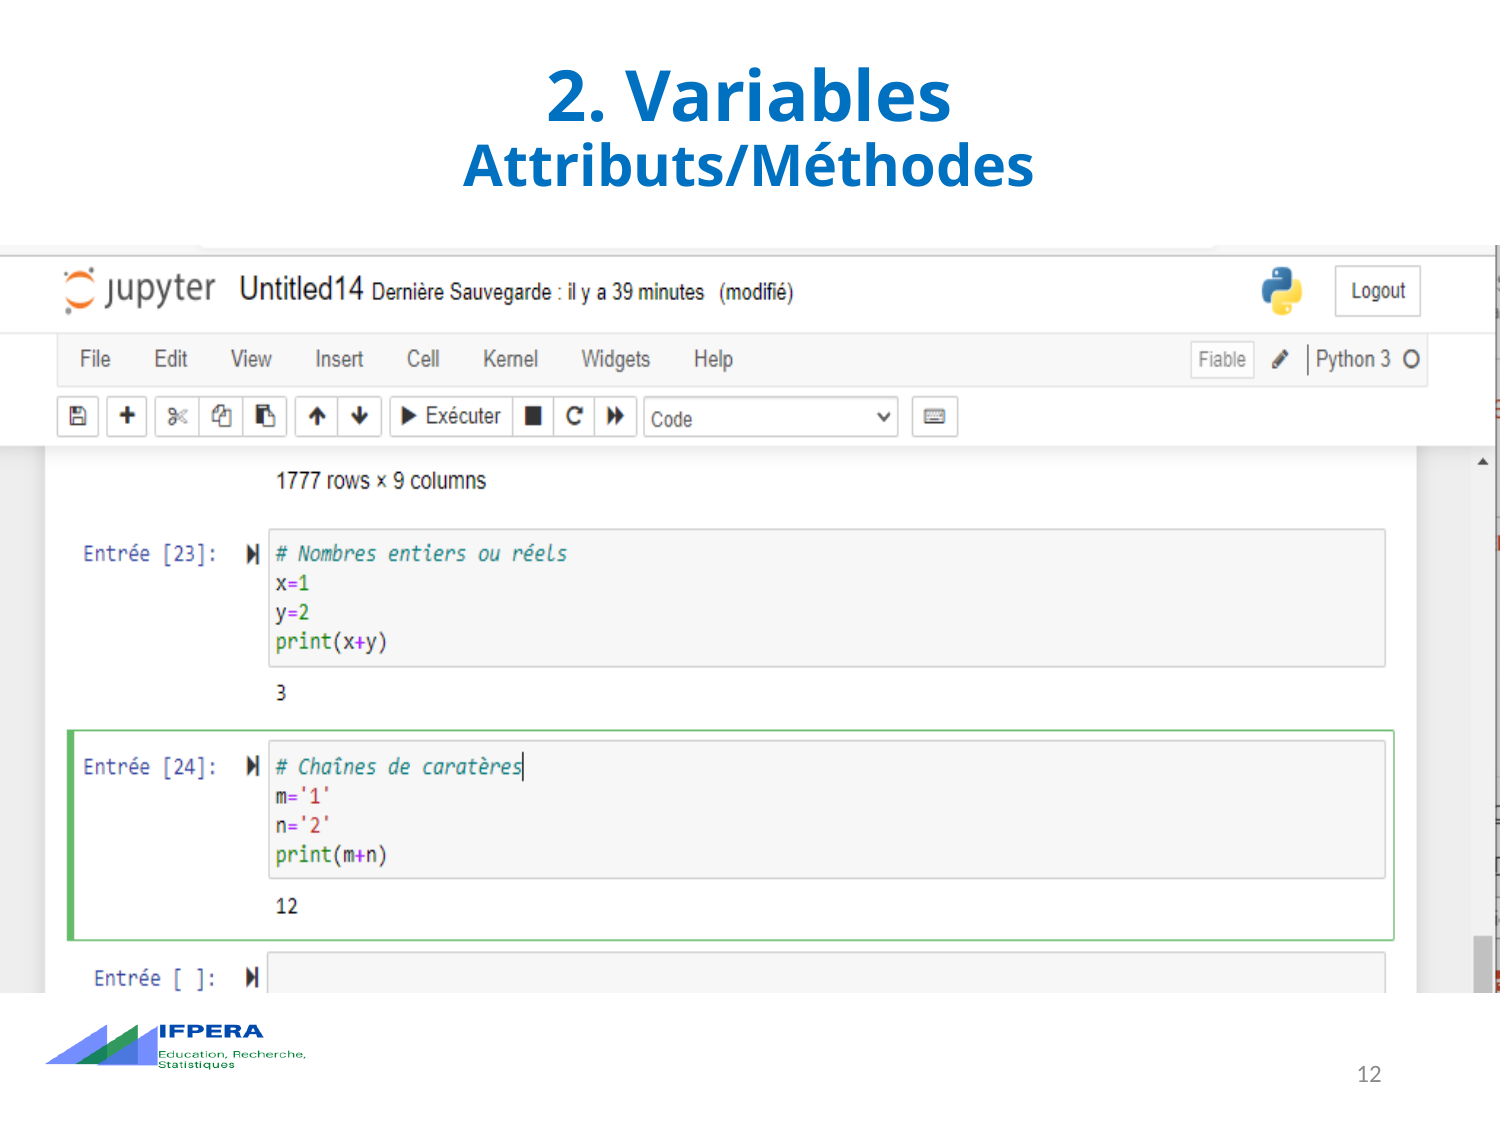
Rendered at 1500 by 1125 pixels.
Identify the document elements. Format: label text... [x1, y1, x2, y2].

title 2. Variables Attributs/Méthodes [103, 52, 1397, 207]
slide_number 12 [1059, 1042, 1397, 1103]
picture [0, 245, 1500, 1125]
